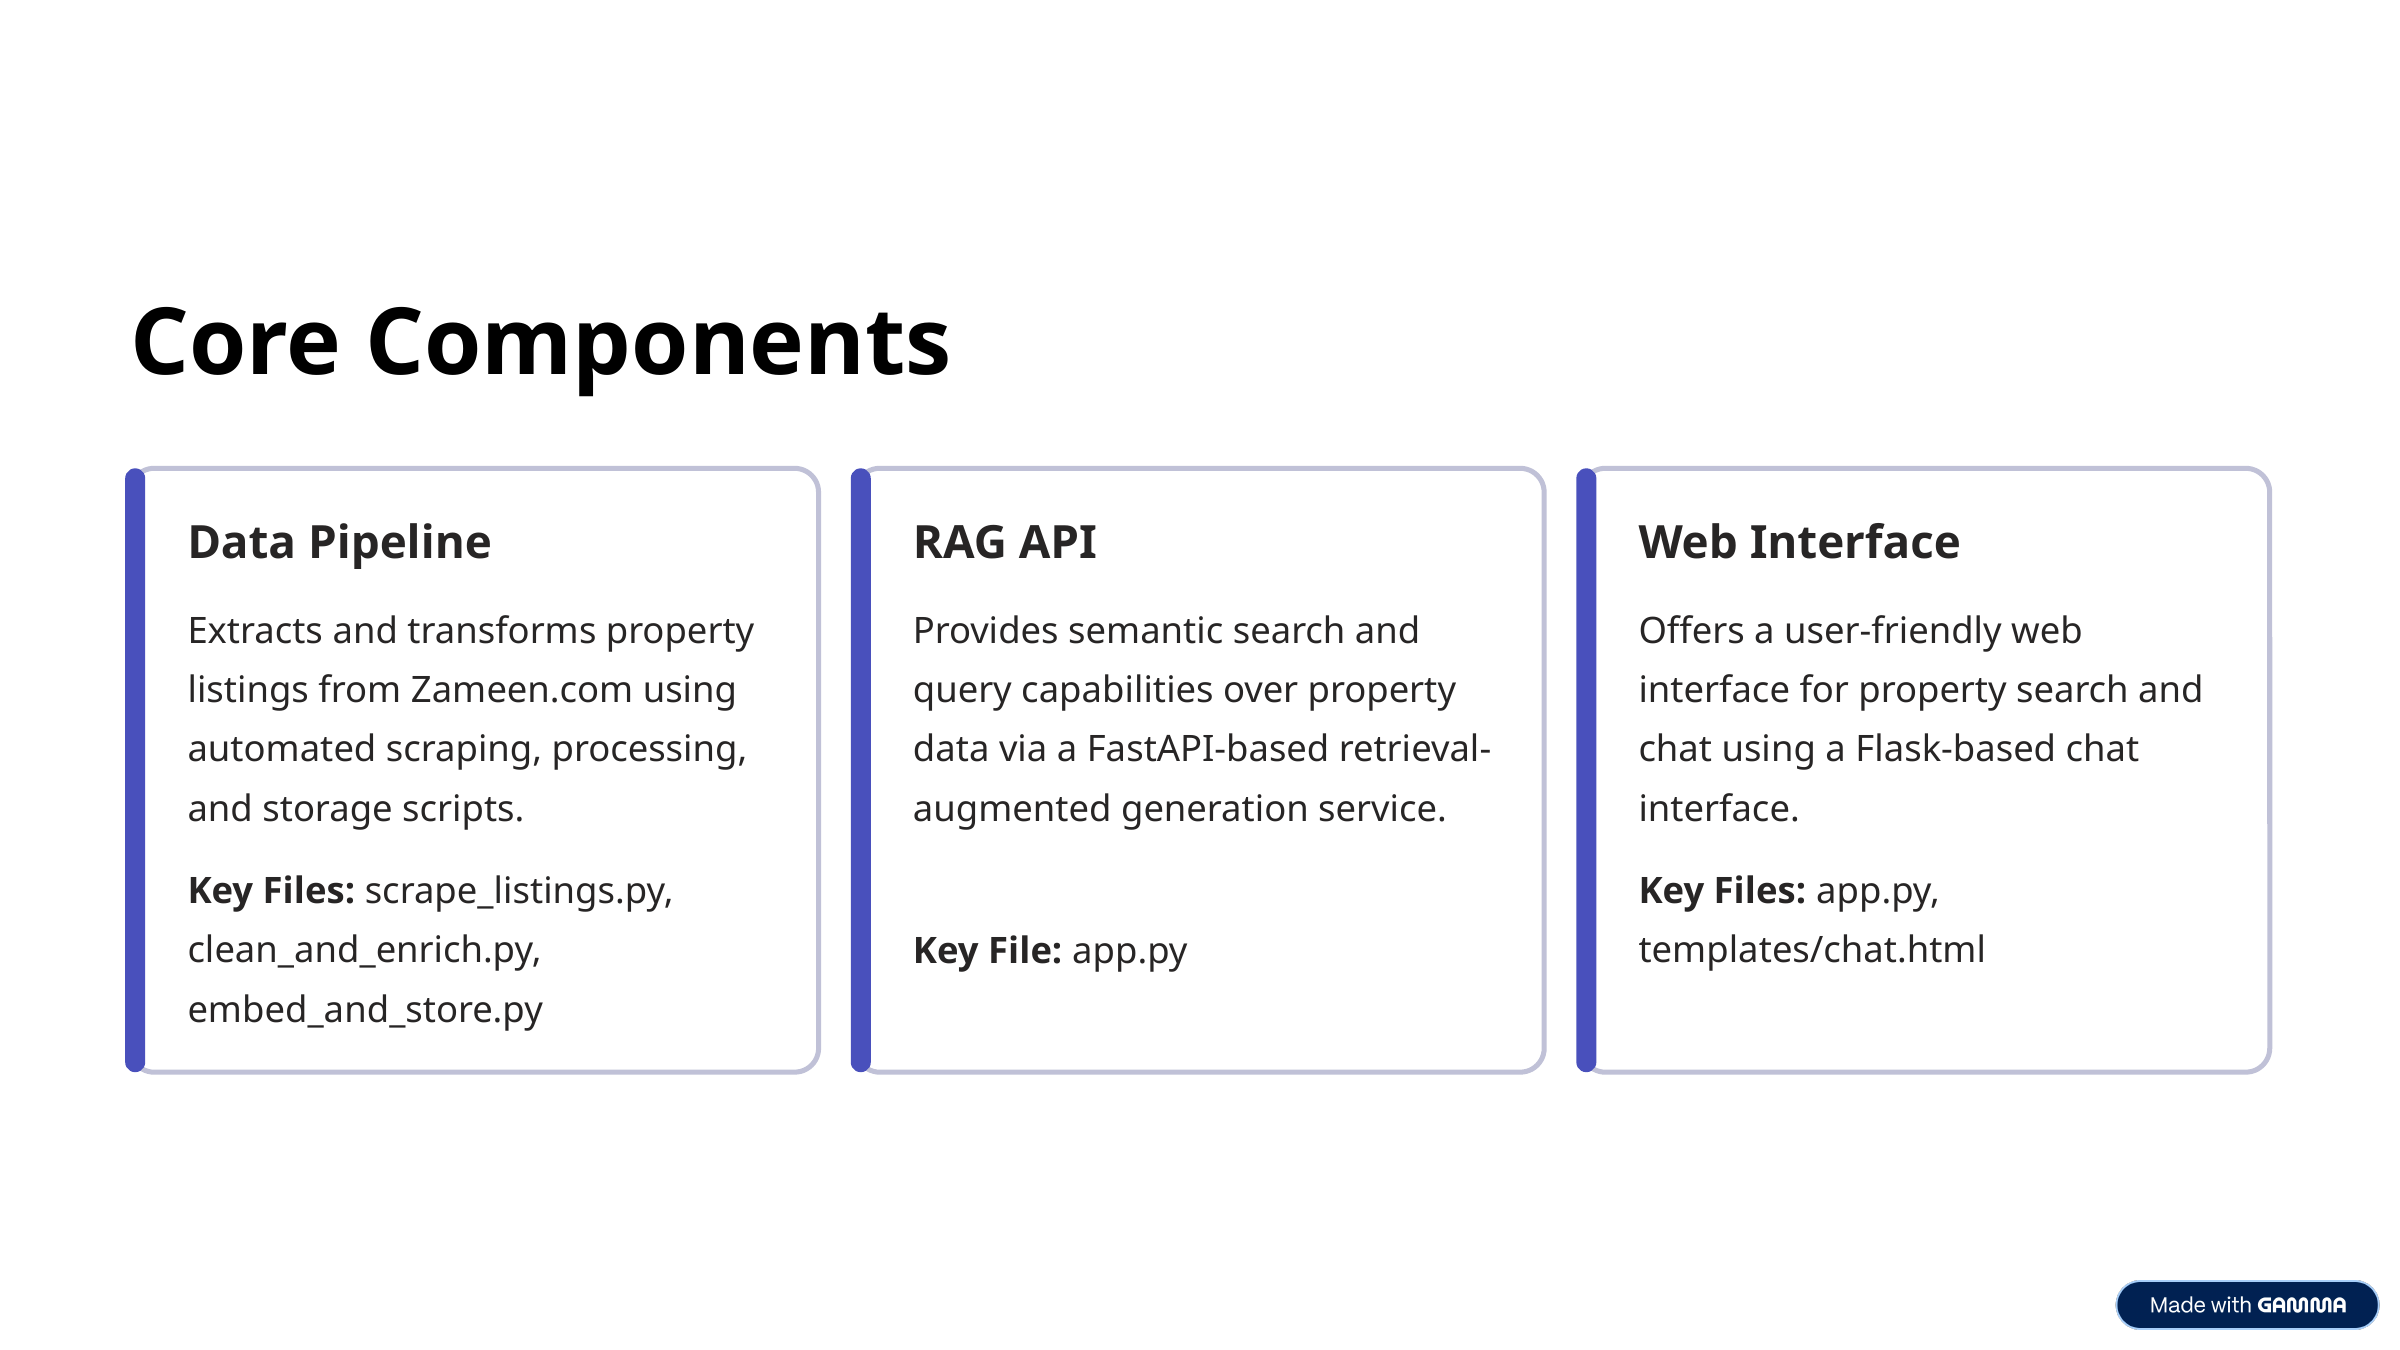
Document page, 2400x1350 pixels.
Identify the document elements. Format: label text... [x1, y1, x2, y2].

text_box Extracts and transforms property listings from Zameen.com using automated scraping, processing, and storage scripts. [187, 590, 777, 830]
text_box Provides semantic search and query capabilities over property data via a FastAPI-based retrieval-augmented generation service. [912, 590, 1502, 889]
text_box Key Files: app.py, templates/chat.html [1638, 851, 2228, 971]
text_box Key File: app.py [912, 910, 1502, 971]
text_box RAG API [912, 510, 1378, 569]
text_box Key Files: scrape_listings.py, clean_and_enrich.py, embed_and_store.py [187, 851, 777, 1030]
picture [2106, 1271, 2389, 1339]
text_box [1576, 468, 1597, 1073]
text_box Core Components [130, 277, 1061, 394]
text_box [850, 468, 871, 1073]
text_box [143, 468, 819, 1073]
text_box Web Interface [1638, 510, 2104, 569]
text_box Data Pipeline [187, 510, 653, 569]
text_box Offers a user-friendly web interface for property search and chat using a Flask-based chat interface. [1638, 590, 2228, 830]
text_box [1594, 468, 2270, 1073]
text_box [125, 468, 146, 1073]
text_box [868, 468, 1545, 1073]
